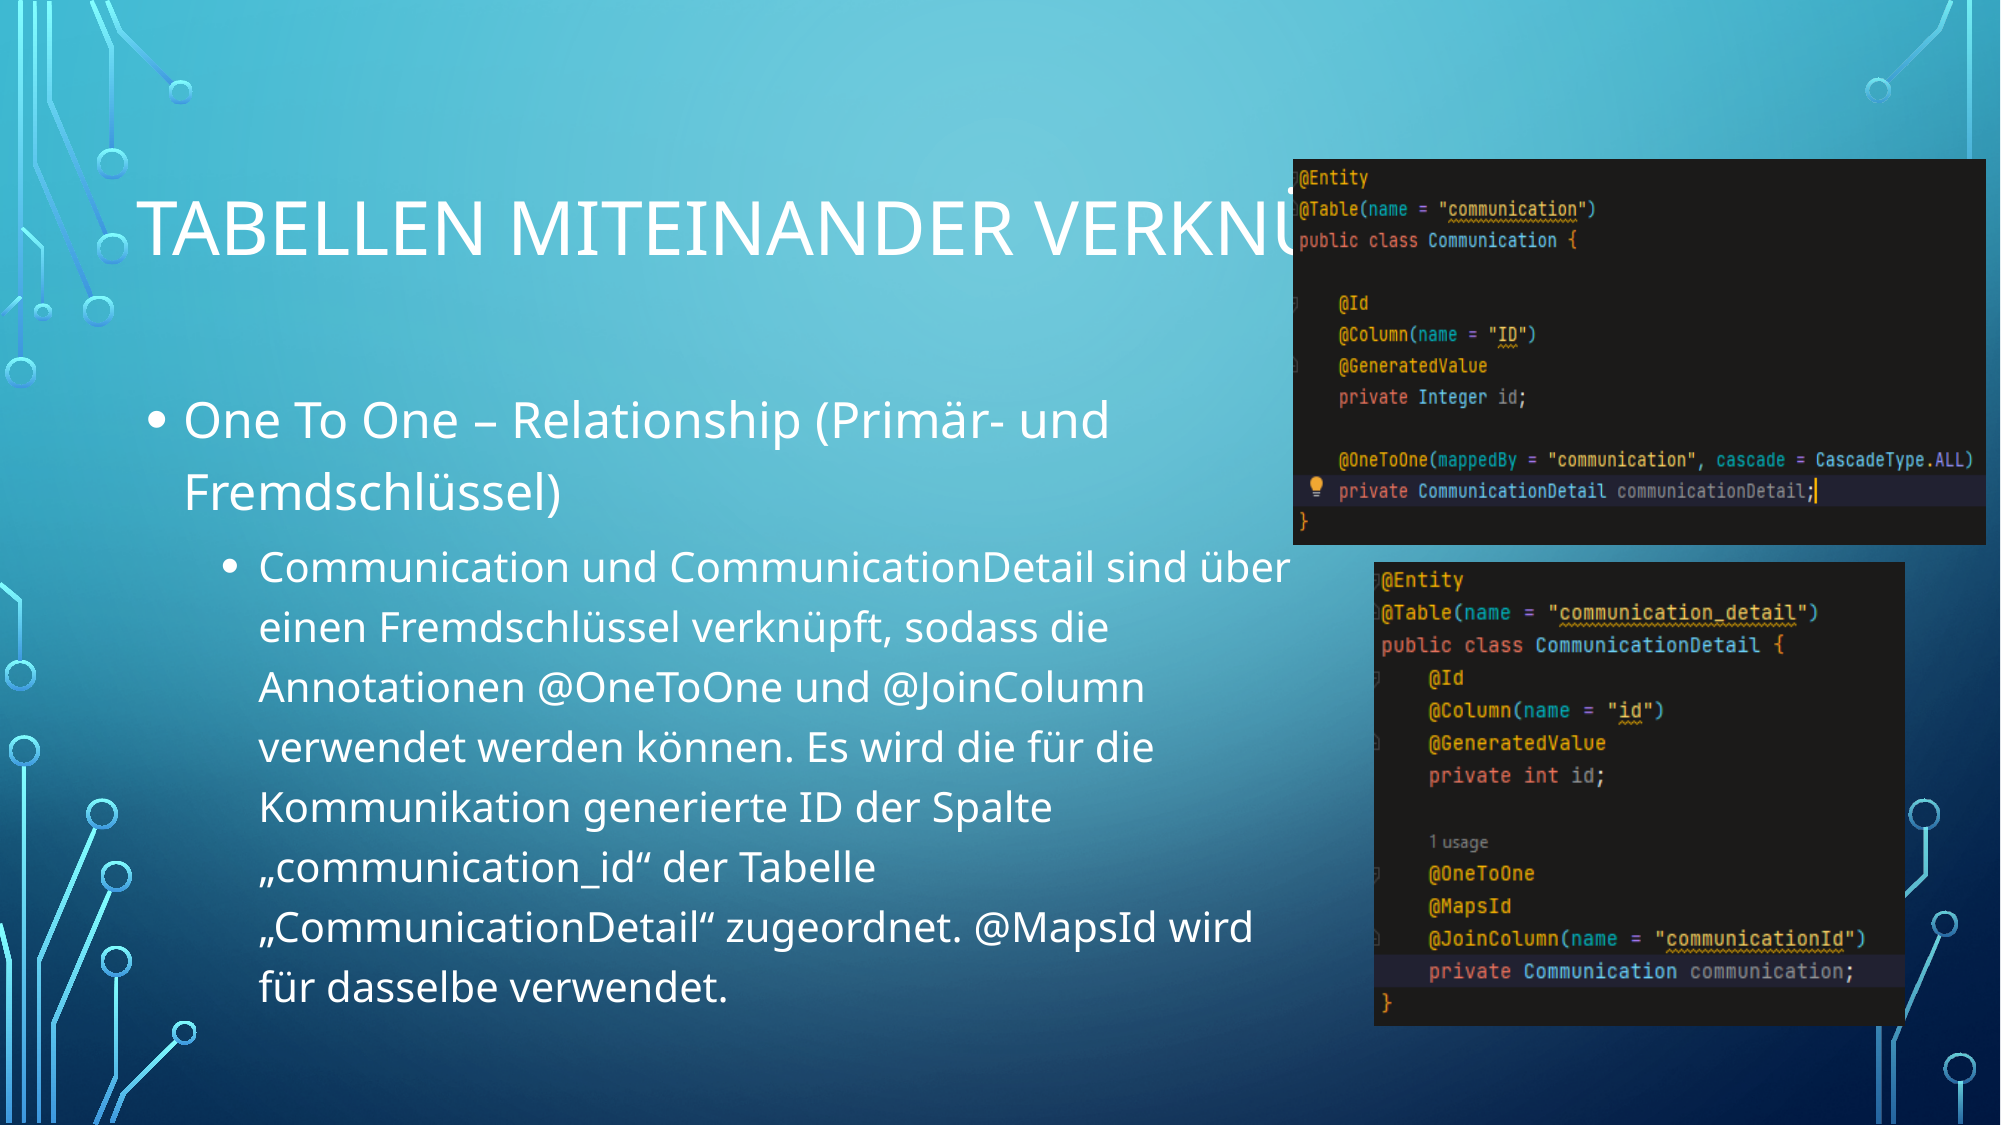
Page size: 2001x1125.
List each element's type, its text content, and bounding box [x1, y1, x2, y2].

picture [1292, 159, 1987, 545]
list One To One – Relationship (Primär- und Fremdschlüssel) Communication und CommunicationDetail sind über einen Fremdschlüssel verknüpft, sodass die Annotationen @OneToOne und @JoinColumn verwendet werden können. Es wird die für die Kommunikation generierte ID der Spalte „communication_id“ der Tabelle „CommunicationDetail“ zugeordnet. @MapsId wird für dasselbe verwendet. [130, 369, 1319, 950]
picture [1374, 562, 1905, 1026]
title Tabellen miteinander verknüpfen [121, 109, 1606, 353]
